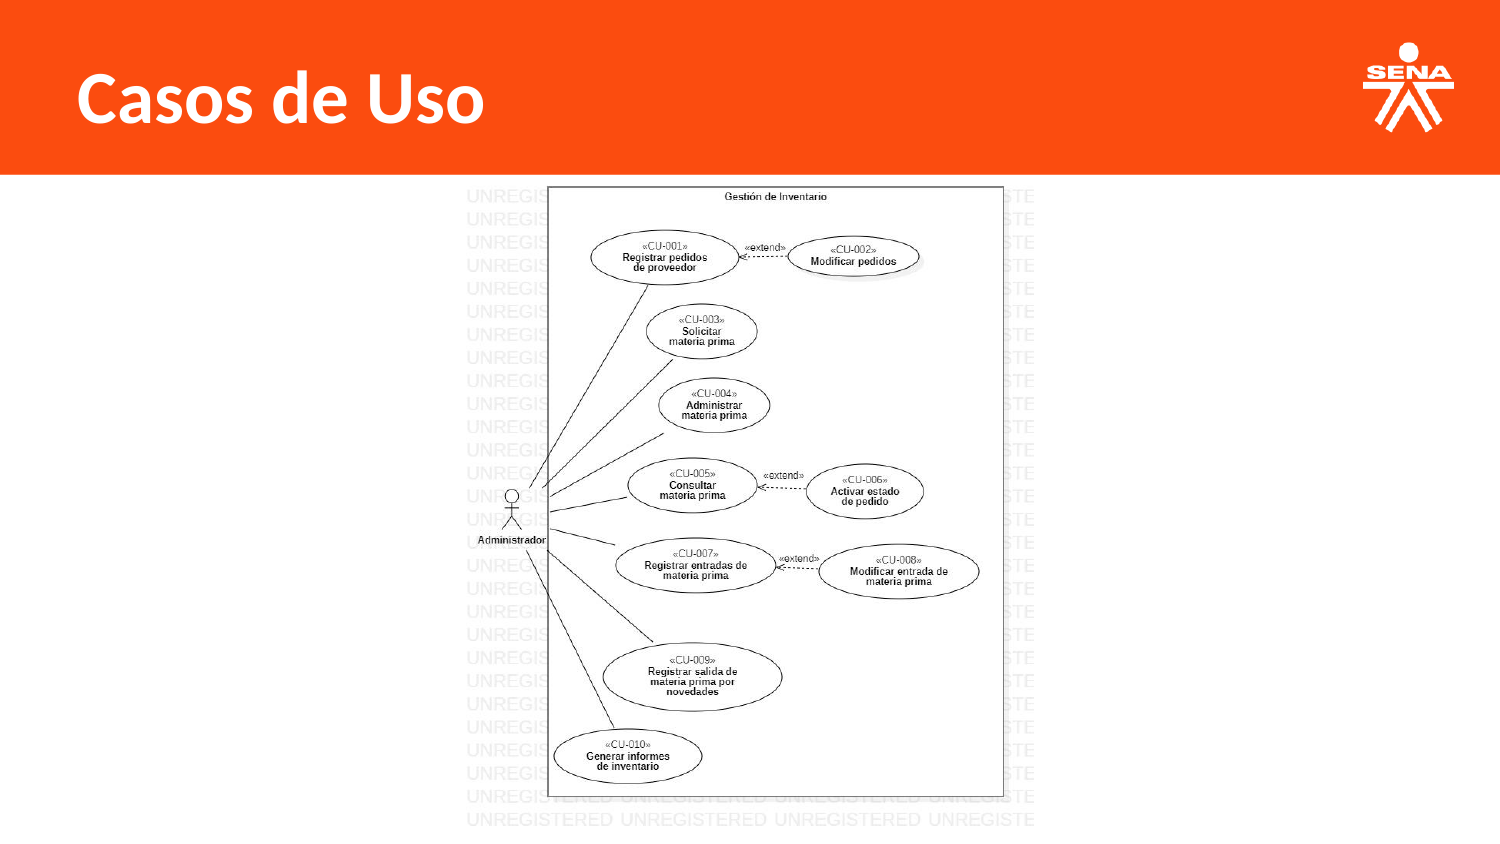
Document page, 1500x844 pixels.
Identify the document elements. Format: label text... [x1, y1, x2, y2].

text_box Casos de Uso [62, 40, 1050, 146]
picture [0, 0, 1500, 844]
